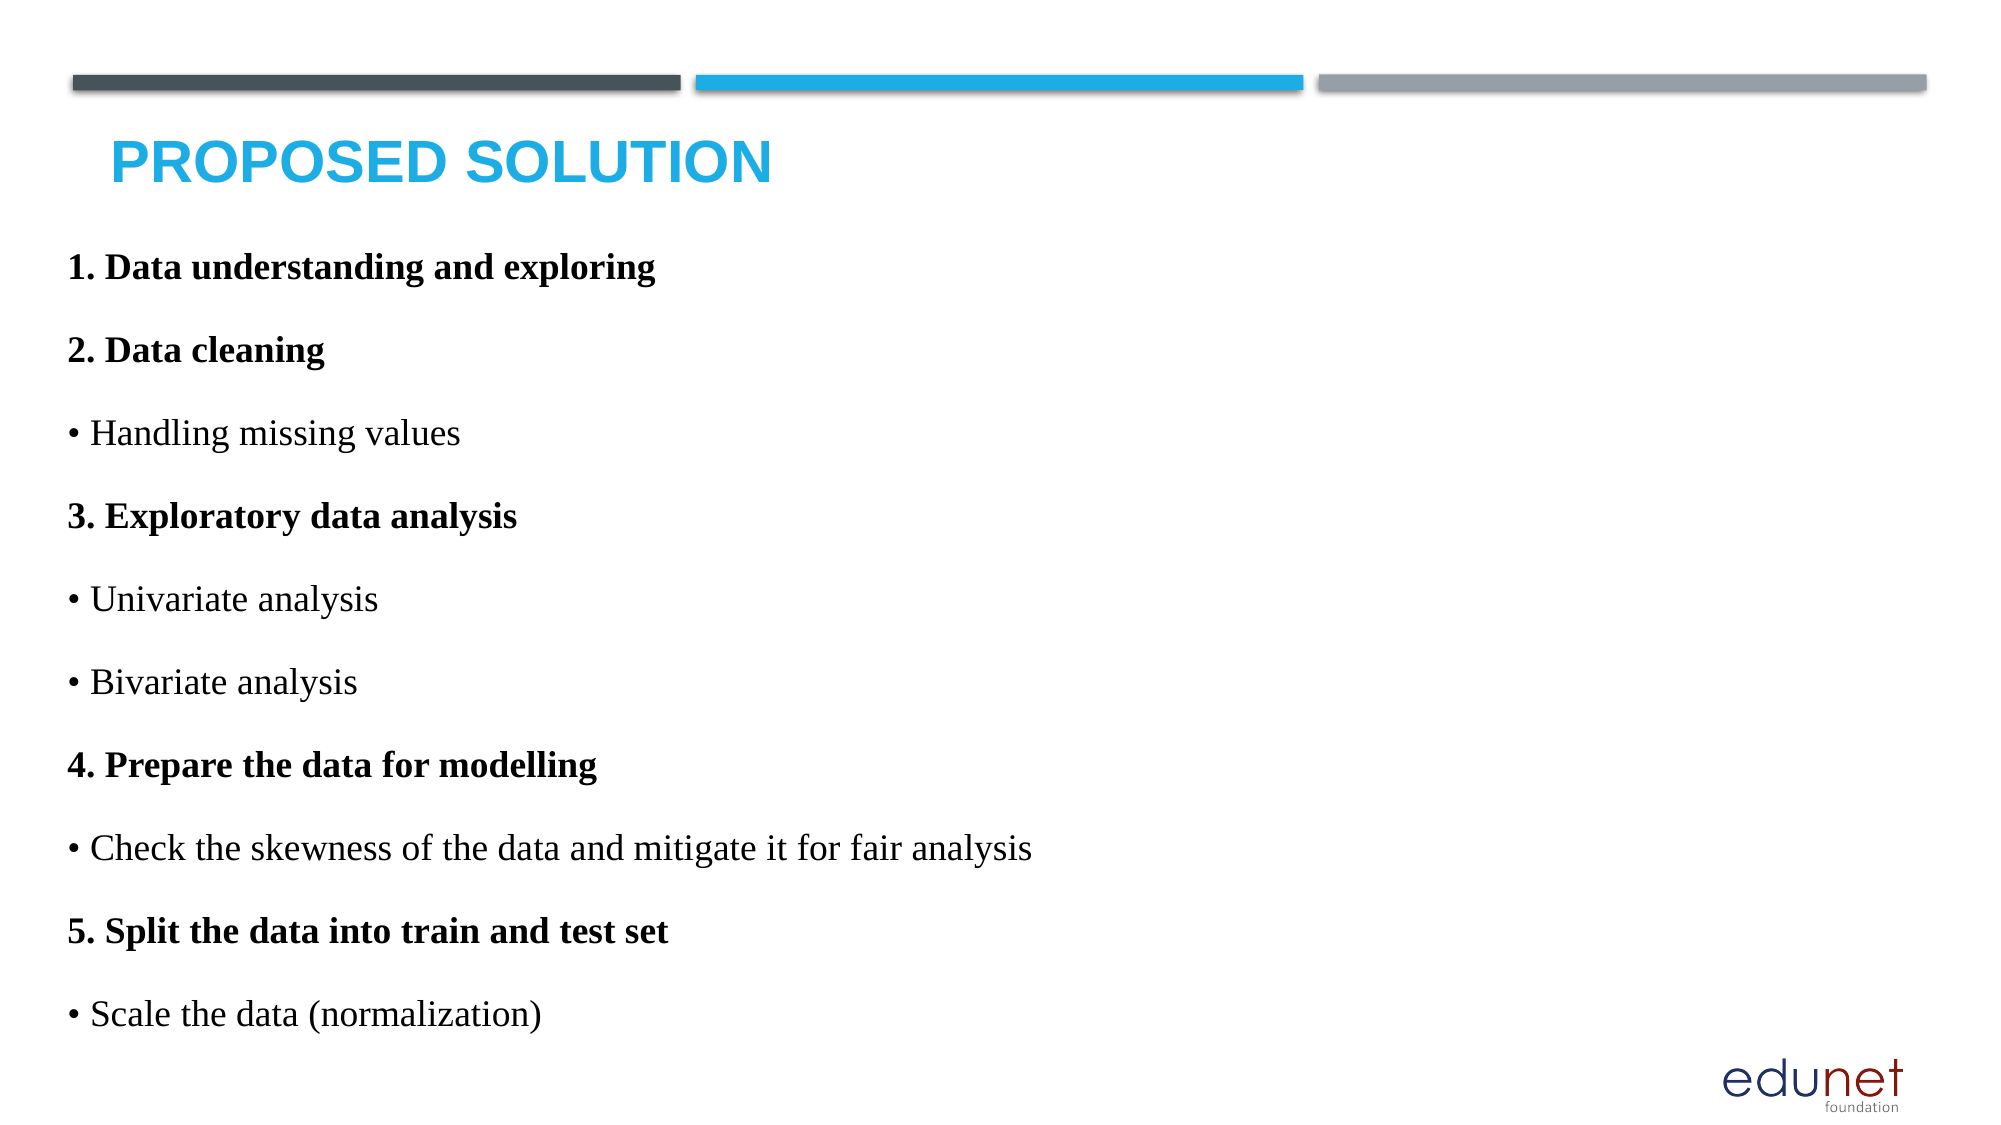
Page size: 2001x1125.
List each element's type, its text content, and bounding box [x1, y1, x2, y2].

table_header 1. Data understanding and exploring 2. Data cleaning • Handling missing values 3. Exploratory data analysis • Univariate analysis • Bivariate analysis 4. Prepare the data for modelling • Check the skewness of the data and mitigate it for fair analysis 5. Split the data into train and test set • Scale the data (normalization) [52, 239, 1905, 1042]
picture [1719, 1056, 1905, 1116]
title Proposed Solution [95, 115, 1905, 203]
